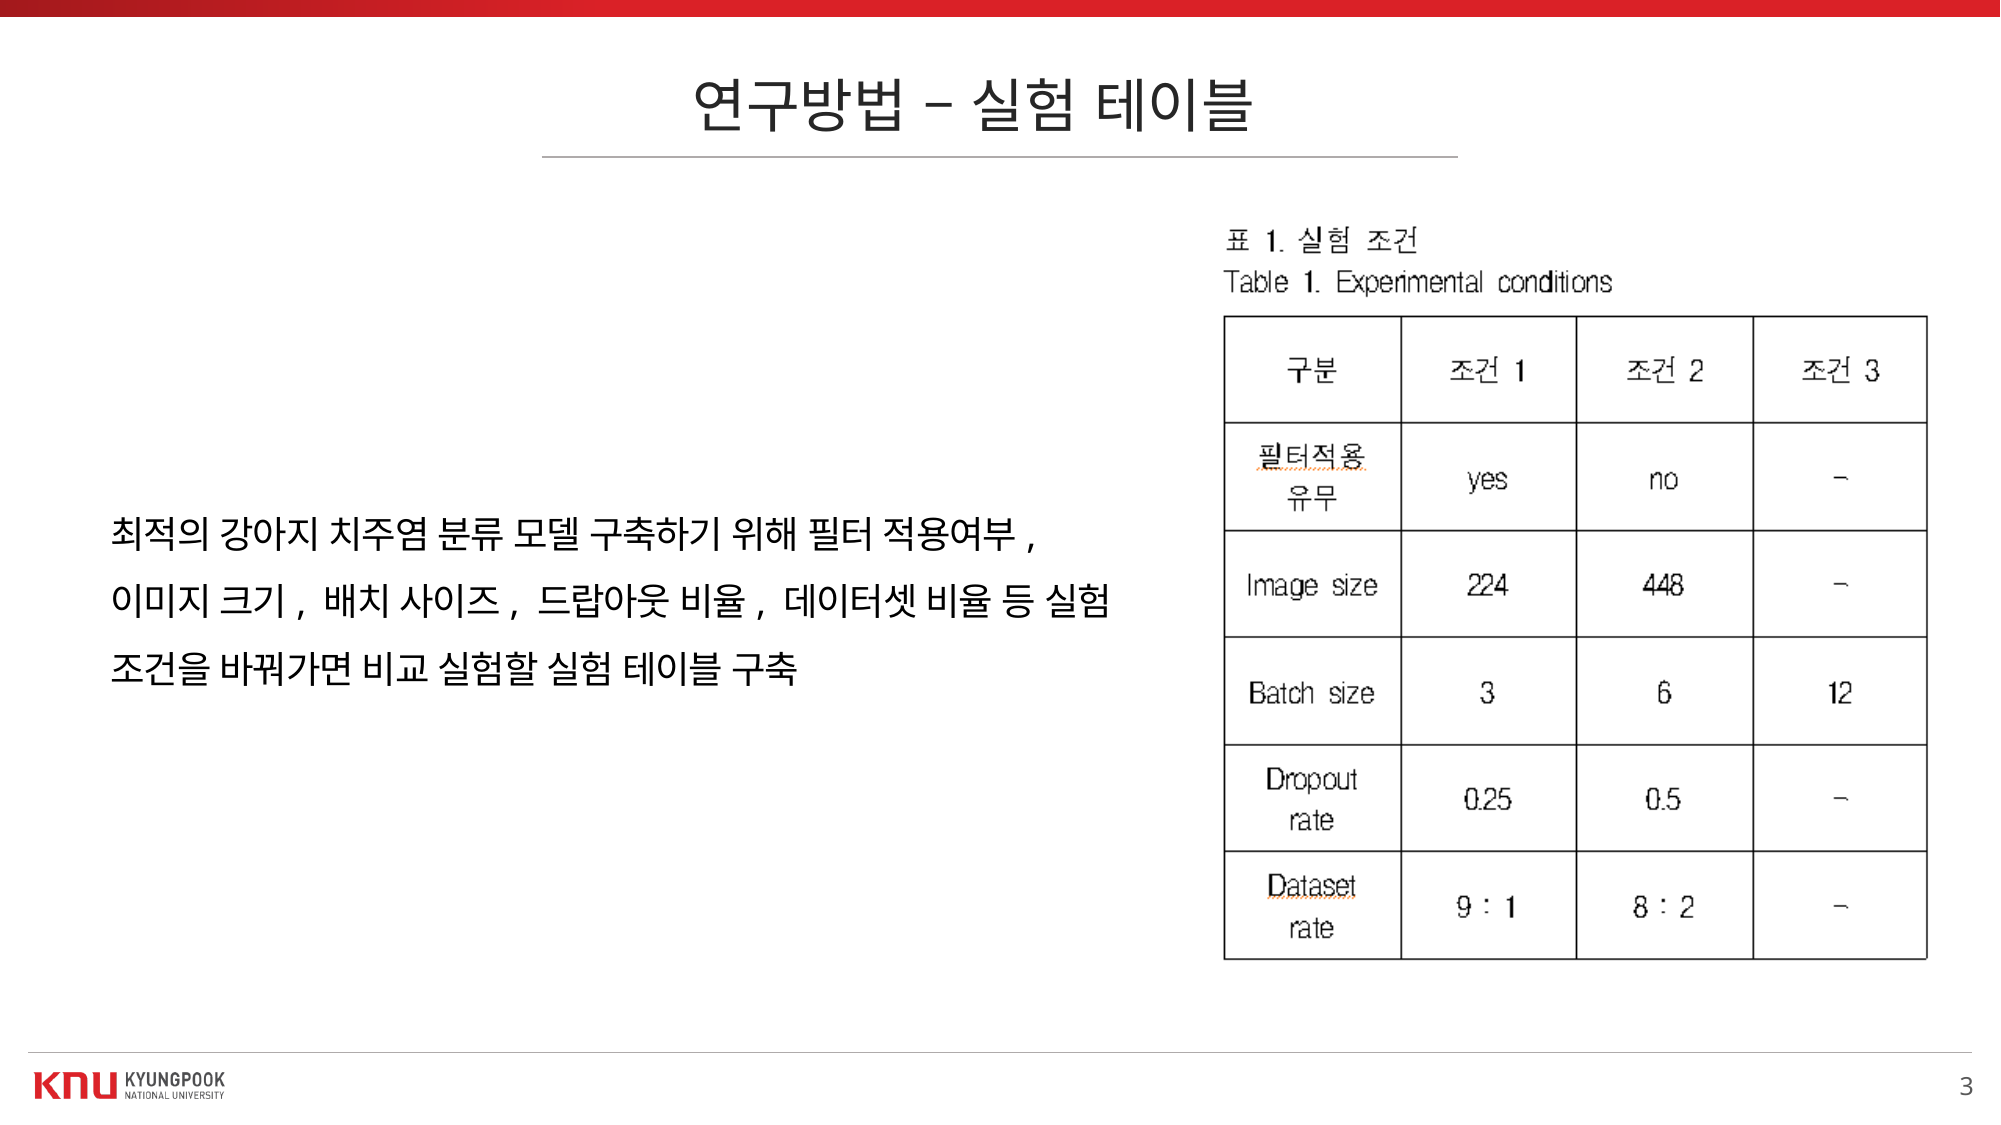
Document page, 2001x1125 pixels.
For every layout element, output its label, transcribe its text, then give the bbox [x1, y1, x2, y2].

text_box 연구방법 – 실험 테이블 [297, 61, 1650, 147]
picture [1213, 219, 1939, 968]
text_box 3 [1748, 1063, 1989, 1108]
text_box 최적의 강아지 치주염 분류 모델 구축하기 위해 필터 적용여부, 이미지 크기, 배치 사이즈, 드랍아웃 비율, 데이터셋 비율 등 실험 조건을 바꿔가면 비교 실험할 실험 테이블 구축 [74, 270, 1213, 968]
picture [33, 1072, 225, 1099]
